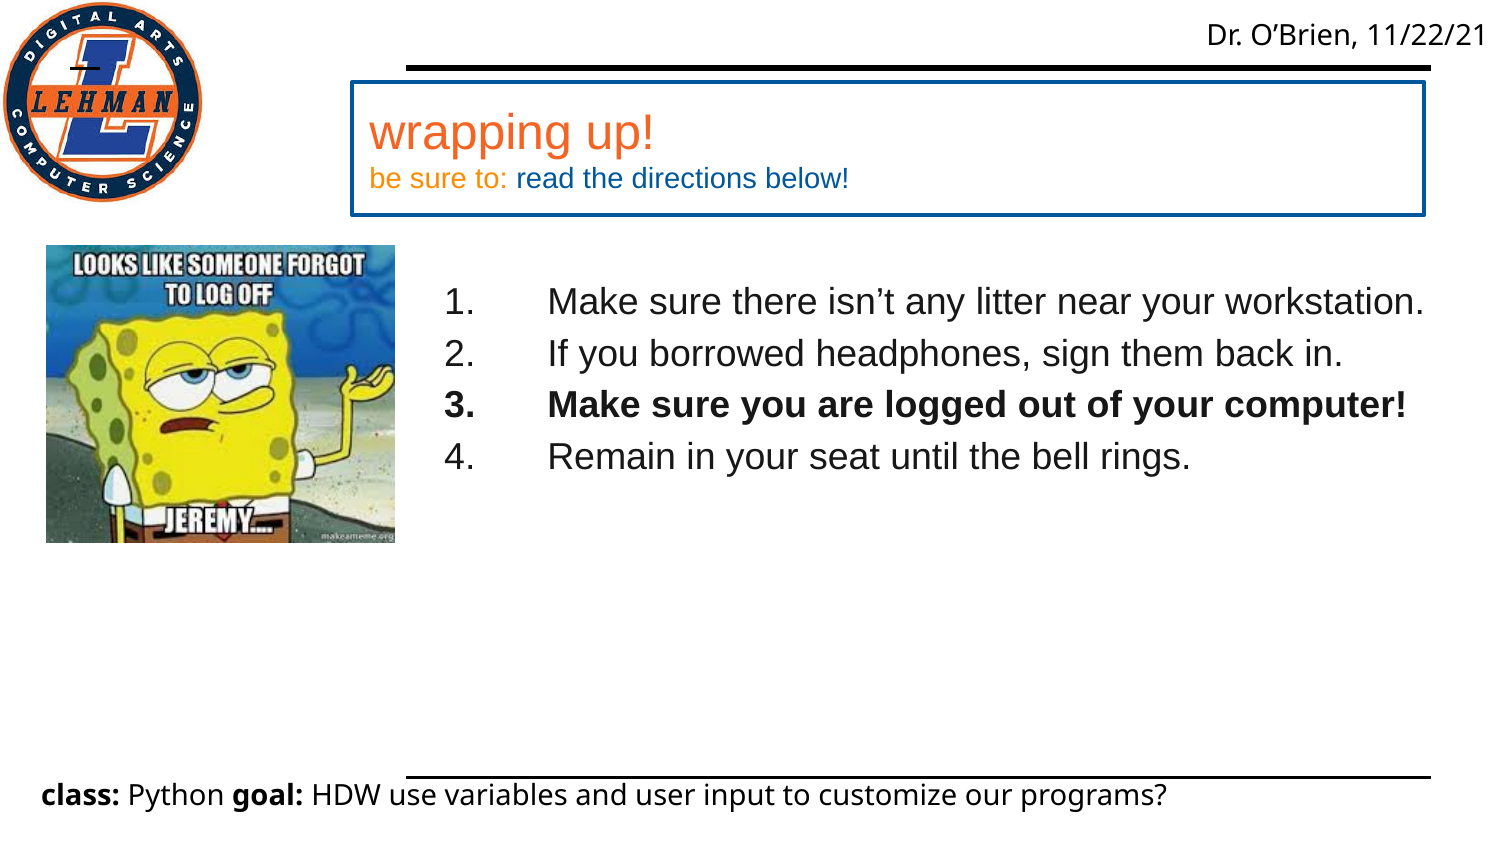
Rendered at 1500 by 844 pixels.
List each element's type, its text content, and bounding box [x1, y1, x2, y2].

text_box Make sure there isn’t any litter near your workstation. If you borrowed headphones, sign them back in. Make sure you are logged out of your computer! Remain in your seat until the bell rings. [404, 230, 1500, 633]
picture [0, 0, 204, 204]
picture [45, 245, 396, 543]
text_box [351, 81, 1425, 216]
